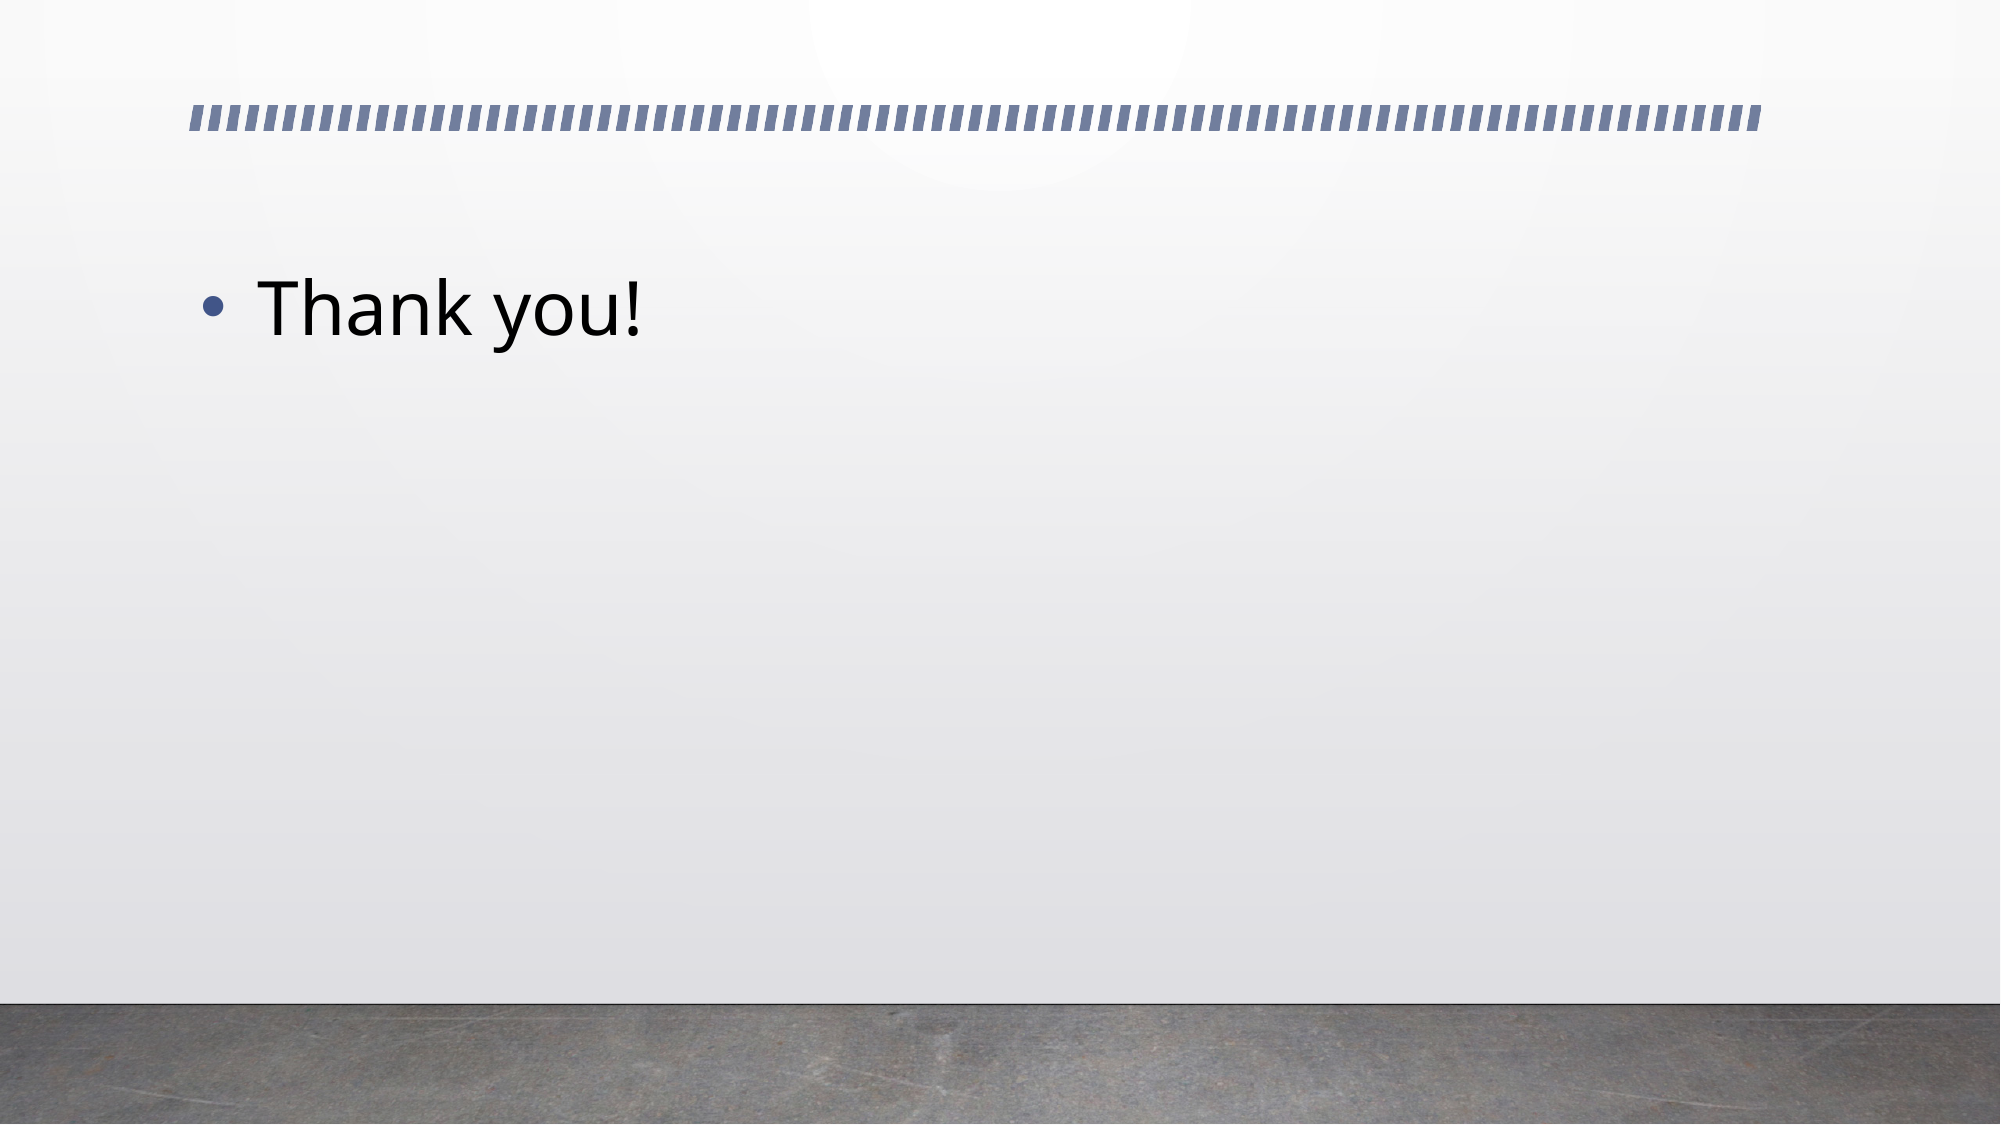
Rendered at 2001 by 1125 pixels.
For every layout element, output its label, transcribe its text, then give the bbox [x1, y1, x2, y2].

list Thank you! [185, 235, 1761, 897]
picture [0, 1004, 2000, 1124]
